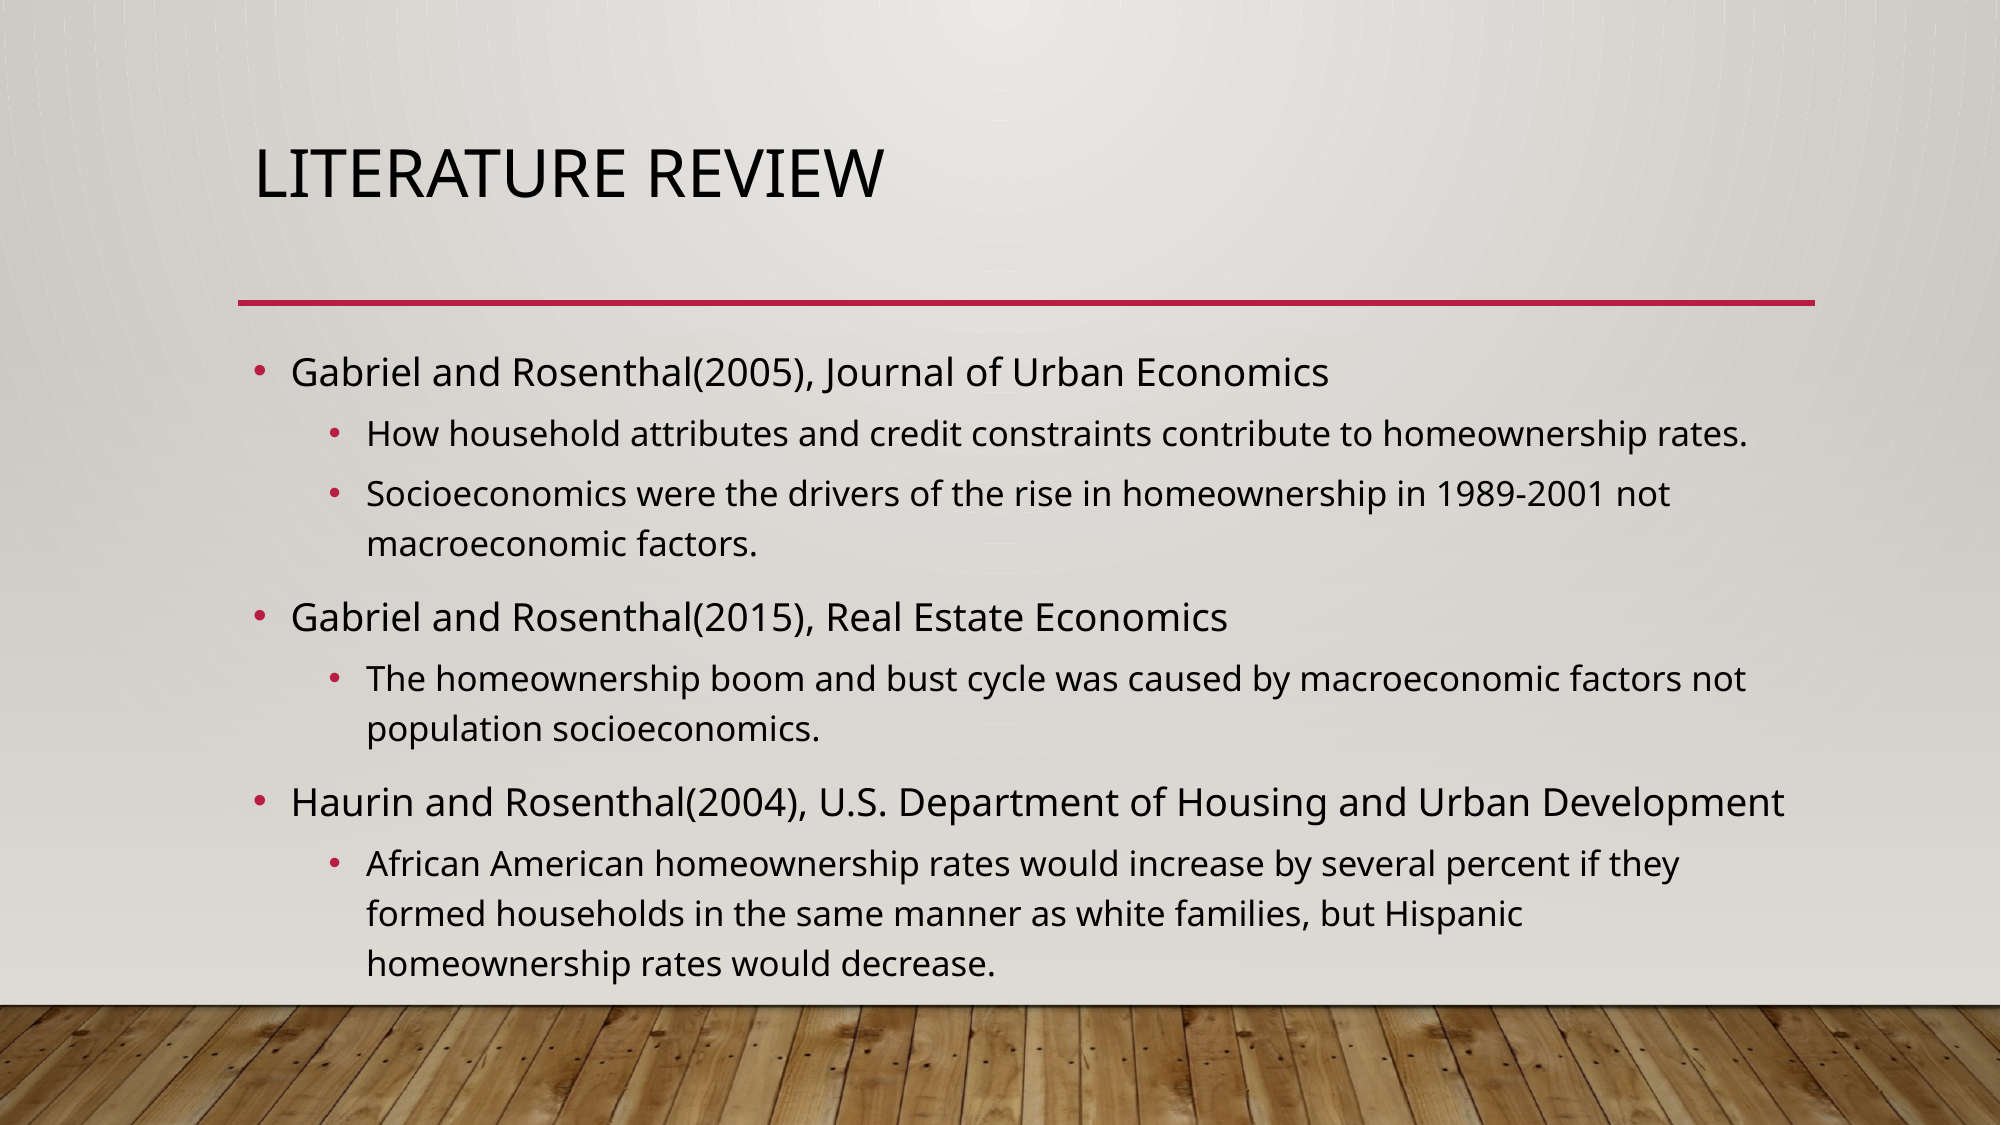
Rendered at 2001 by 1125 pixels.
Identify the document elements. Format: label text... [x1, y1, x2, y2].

list Gabriel and Rosenthal(2005), Journal of Urban Economics How household attributes and credit constraints contribute to homeownership rates. Socioeconomics were the drivers of the rise in homeownership in 1989-2001 not macroeconomic factors. Gabriel and Rosenthal(2015), Real Estate Economics The homeownership boom and bust cycle was caused by macroeconomic factors not population socioeconomics. Haurin and Rosenthal(2004), U.S. Department of Housing and Urban Development African American homeownership rates would increase by several percent if they formed households in the same manner as white families, but Hispanic homeownership rates would decrease. [238, 330, 1814, 1005]
picture [0, 1005, 2000, 1125]
title Literature review [238, 131, 1814, 305]
